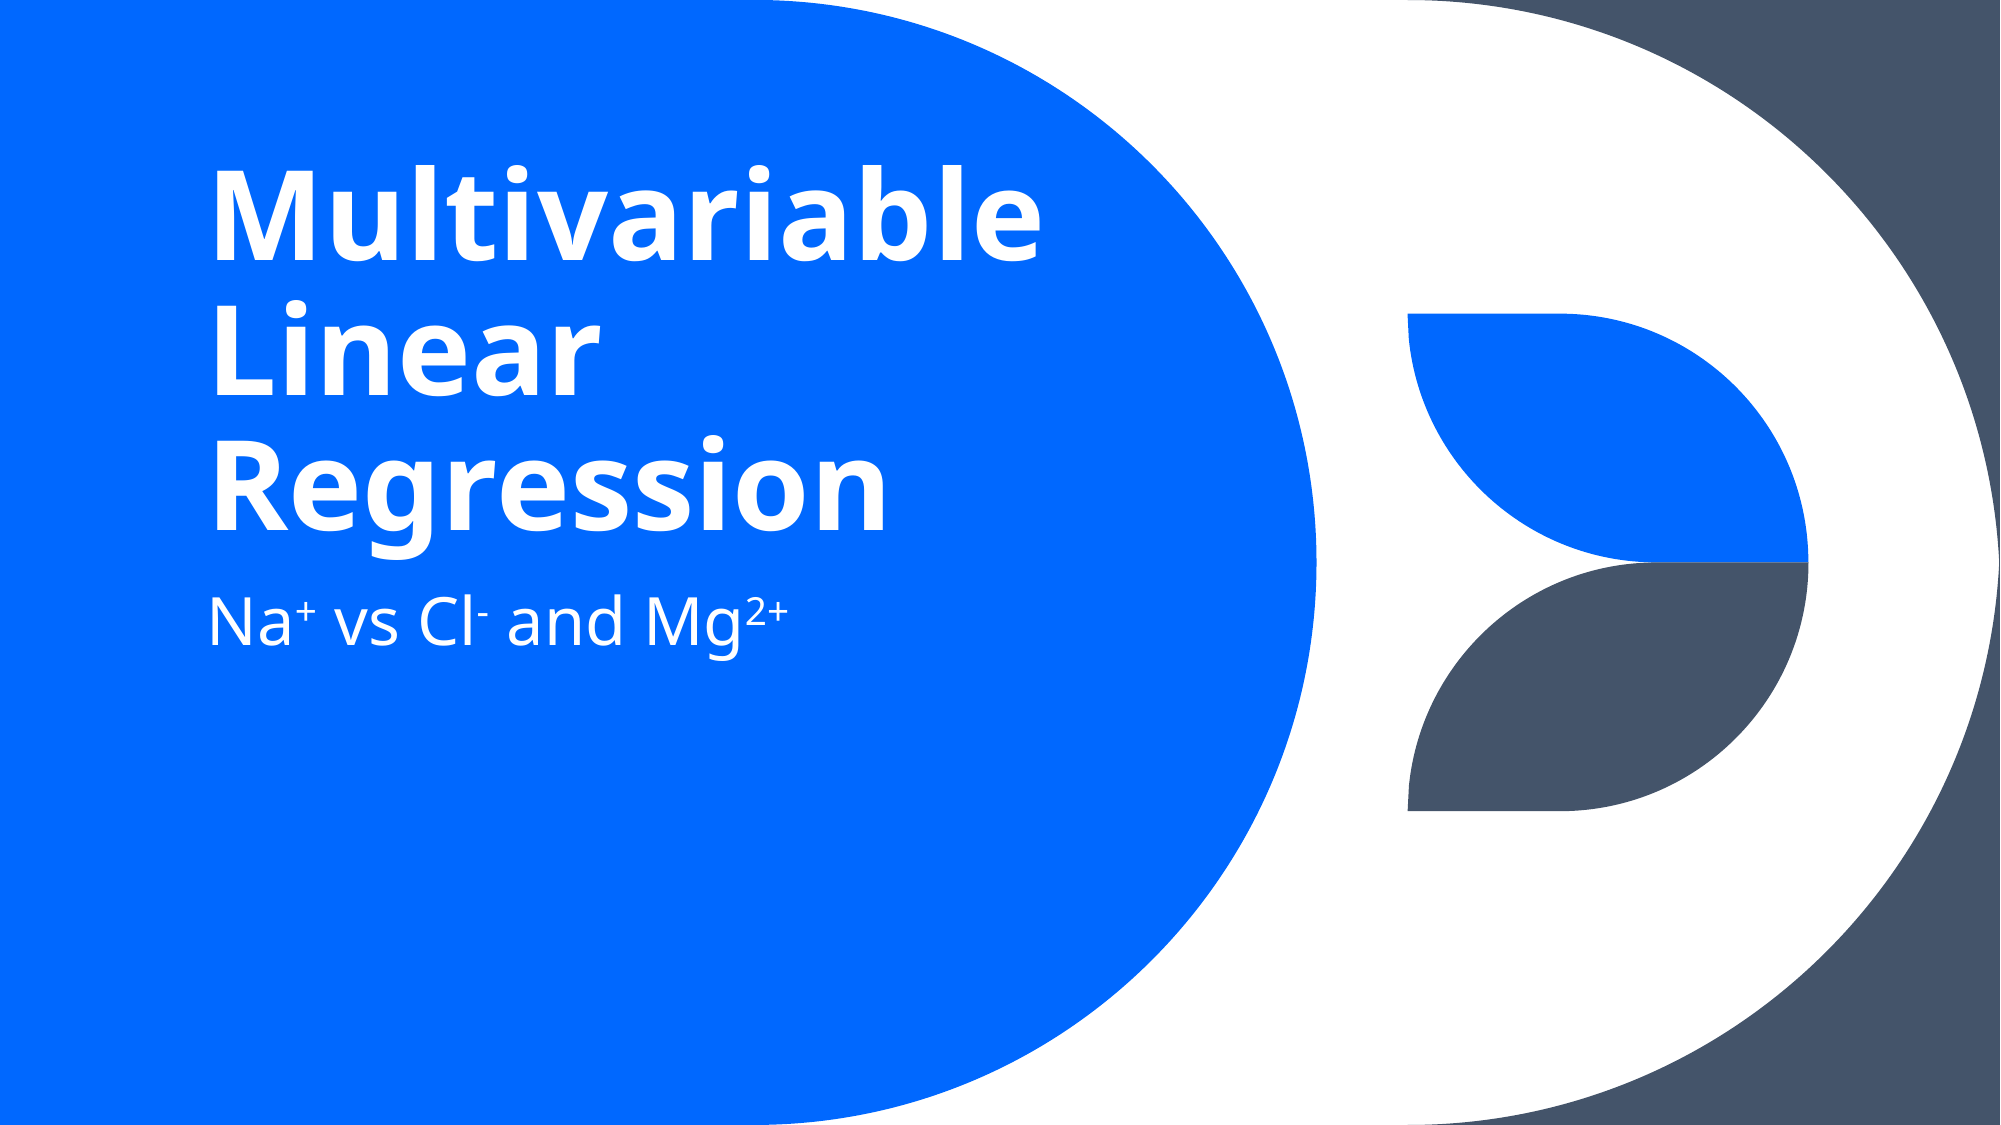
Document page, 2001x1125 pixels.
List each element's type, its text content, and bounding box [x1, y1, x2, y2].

title Multivariable Linear Regression [191, 173, 1217, 566]
subtitle Na+ vs Cl- and Mg2+ [191, 580, 1217, 812]
